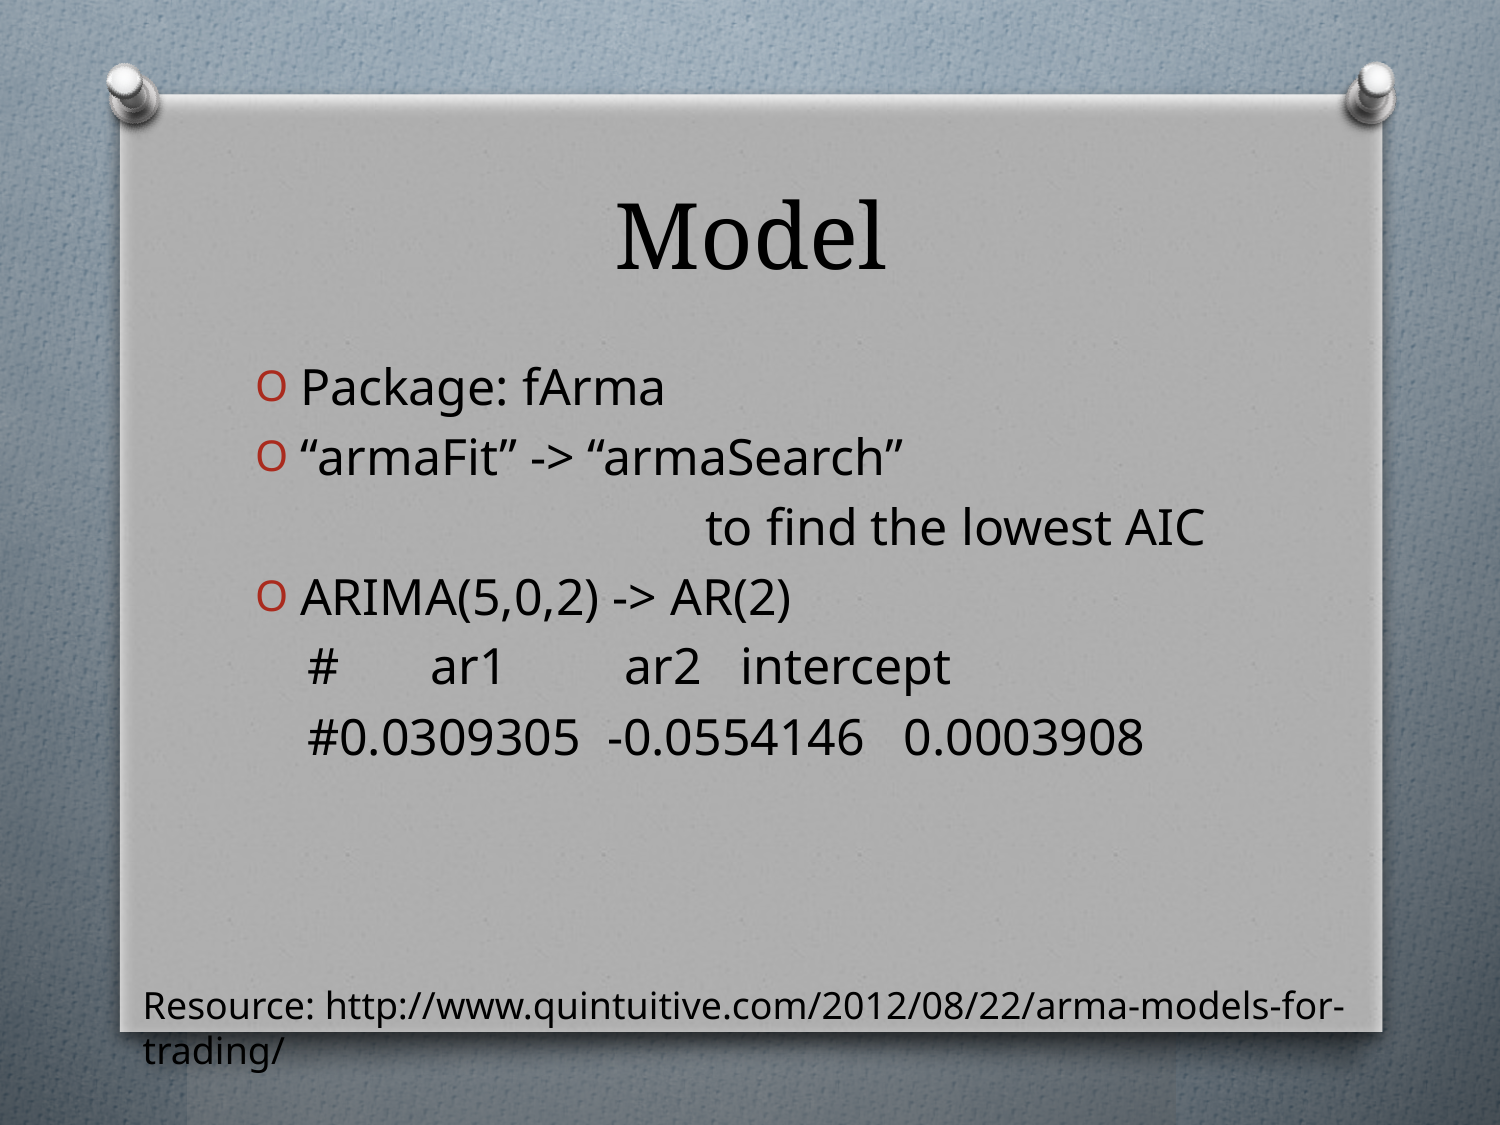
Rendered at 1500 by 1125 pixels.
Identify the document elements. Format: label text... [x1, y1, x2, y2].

list Package: fArma “armaFit” -> “armaSearch” to find the lowest AIC ARIMA(5,0,2) -> AR(2) # ar1 ar2 intercept #0.0309305 -0.0554146 0.0003908 [240, 347, 1257, 939]
picture [1317, 35, 1439, 156]
title Model [179, 134, 1323, 332]
picture [75, 29, 198, 153]
text_box Resource: http://www.quintuitive.com/2012/08/22/arma-models-for-trading/ [127, 974, 1424, 1080]
